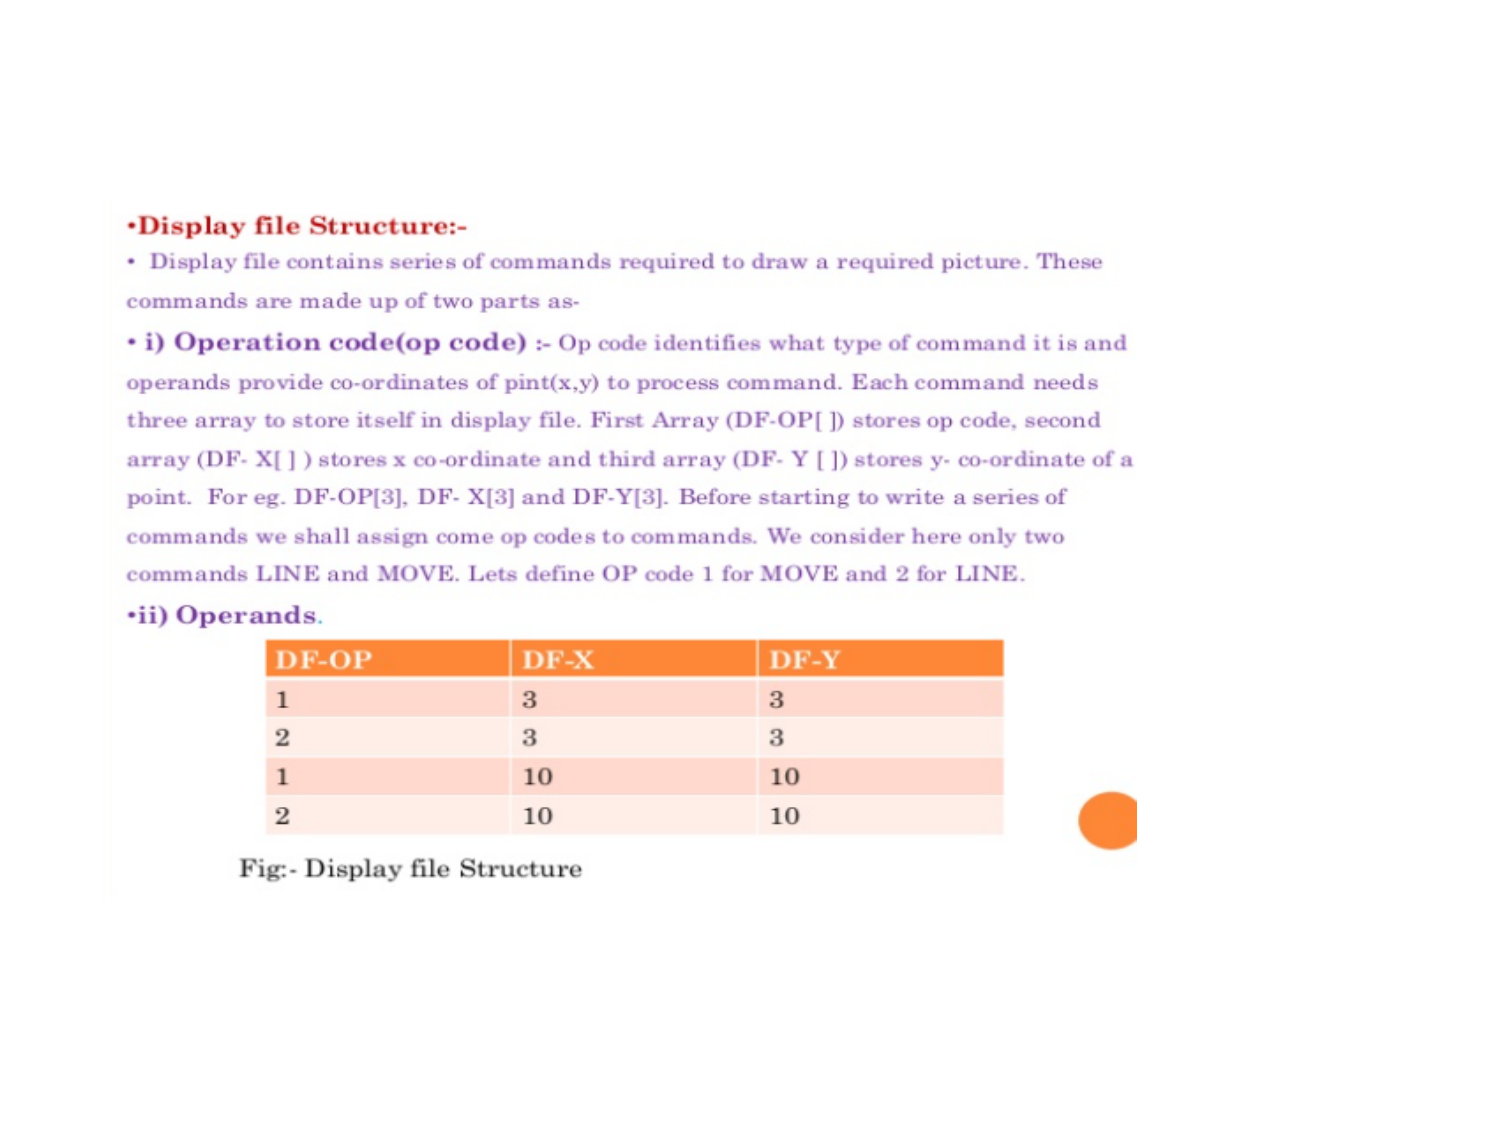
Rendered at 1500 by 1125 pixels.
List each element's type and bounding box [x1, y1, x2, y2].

list [102, 197, 1138, 901]
